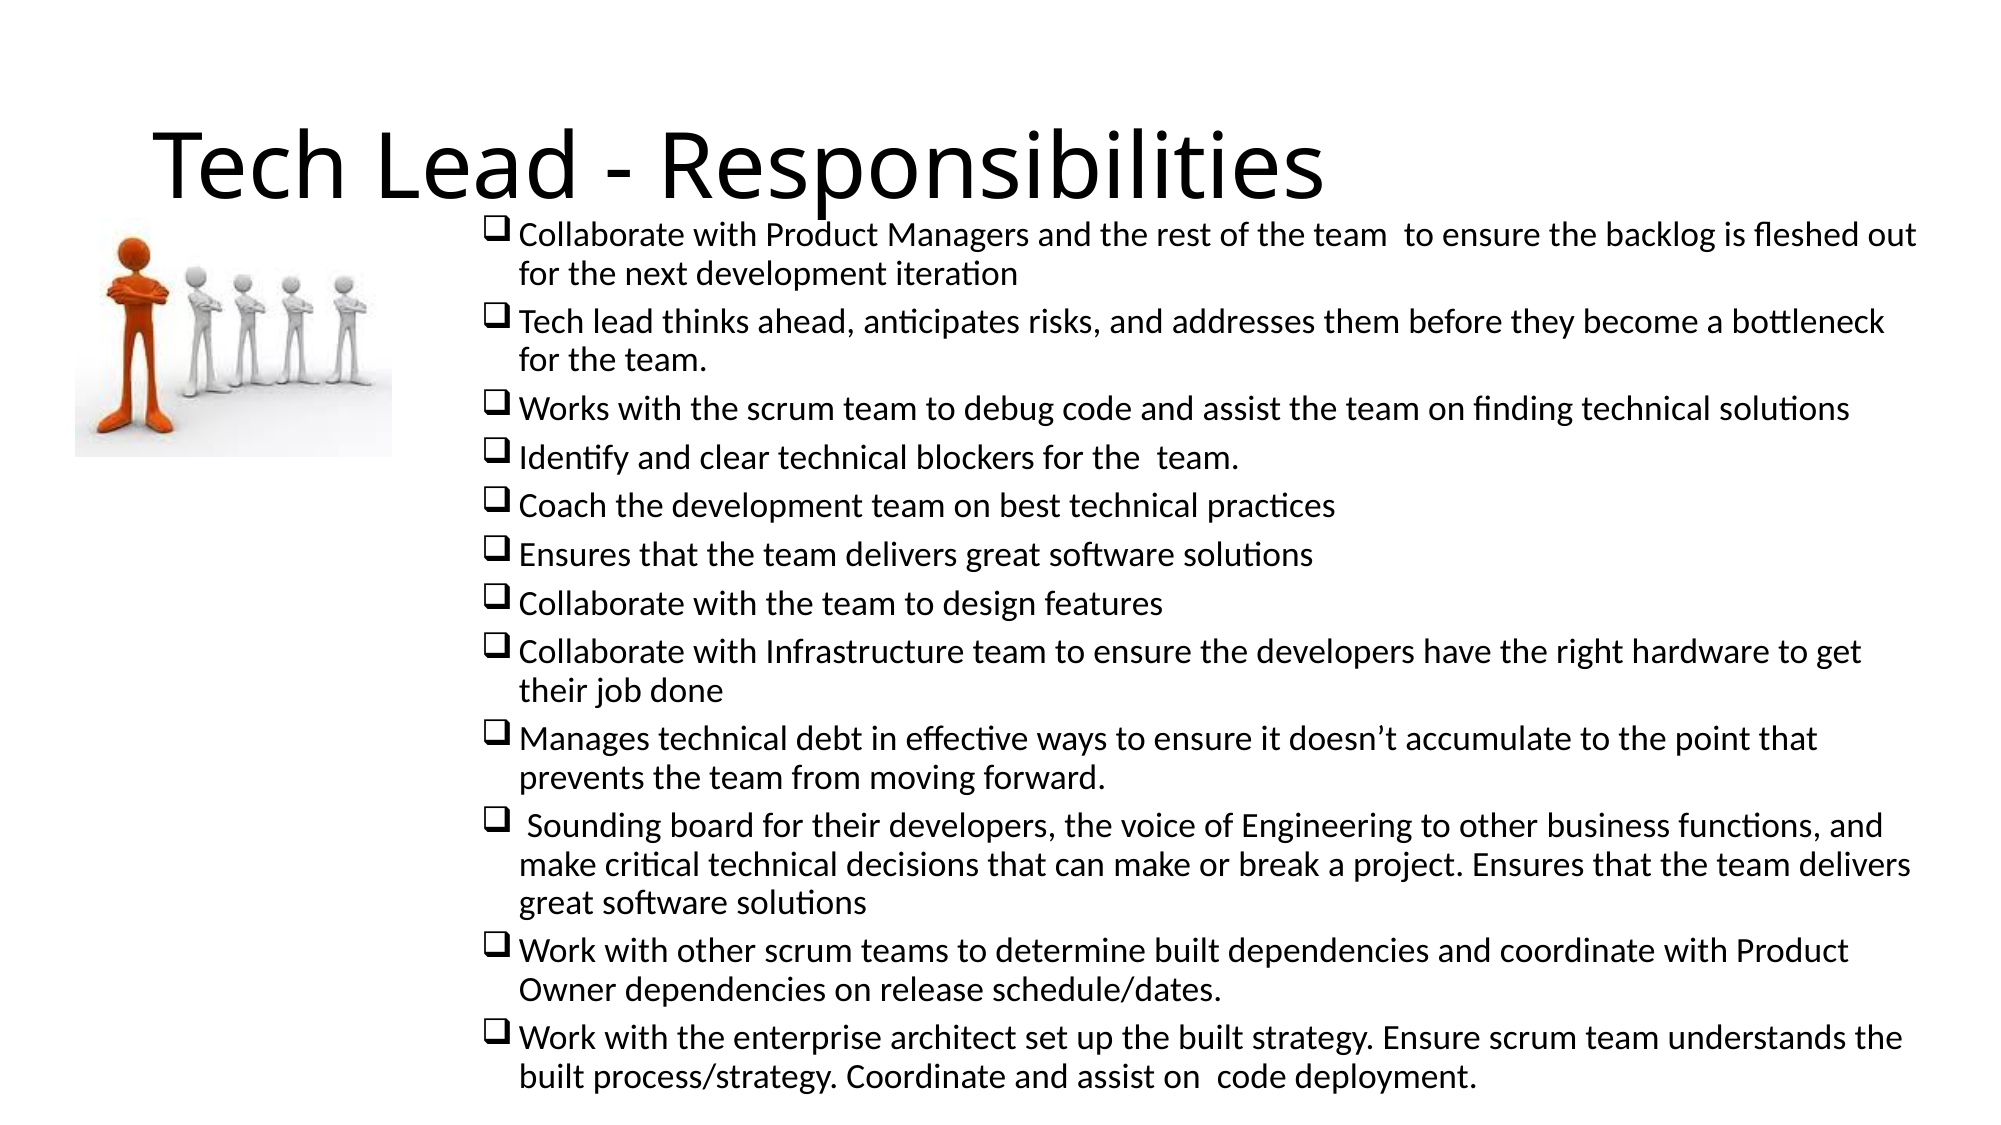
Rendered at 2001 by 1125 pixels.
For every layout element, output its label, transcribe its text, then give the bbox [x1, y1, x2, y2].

list Collaborate with Product Managers and the rest of the team to ensure the backlog is fleshed out for the next development iteration Tech lead thinks ahead, anticipates risks, and addresses them before they become a bottleneck for the team. Works with the scrum team to debug code and assist the team on finding technical solutions Identify and clear technical blockers for the team. Coach the development team on best technical practices Ensures that the team delivers great software solutions Collaborate with the team to design features Collaborate with Infrastructure team to ensure the developers have the right hardware to get their job done Manages technical debt in effective ways to ensure it doesn’t accumulate to the point that prevents the team from moving forward. Sounding board for their developers, the voice of Engineering to other business functions, and make critical technical decisions that can make or break a project. Ensures that the team delivers great software solutions Work with other scrum teams to determine built dependencies and coordinate with Product Owner dependencies on release schedule/dates. Work with the enterprise architect set up the built strategy. Ensure scrum team understands the built process/strategy. Coordinate and assist on code deployment. [391, 208, 1950, 1110]
title Tech Lead - Responsibilities [137, 59, 1863, 218]
picture [75, 218, 392, 457]
